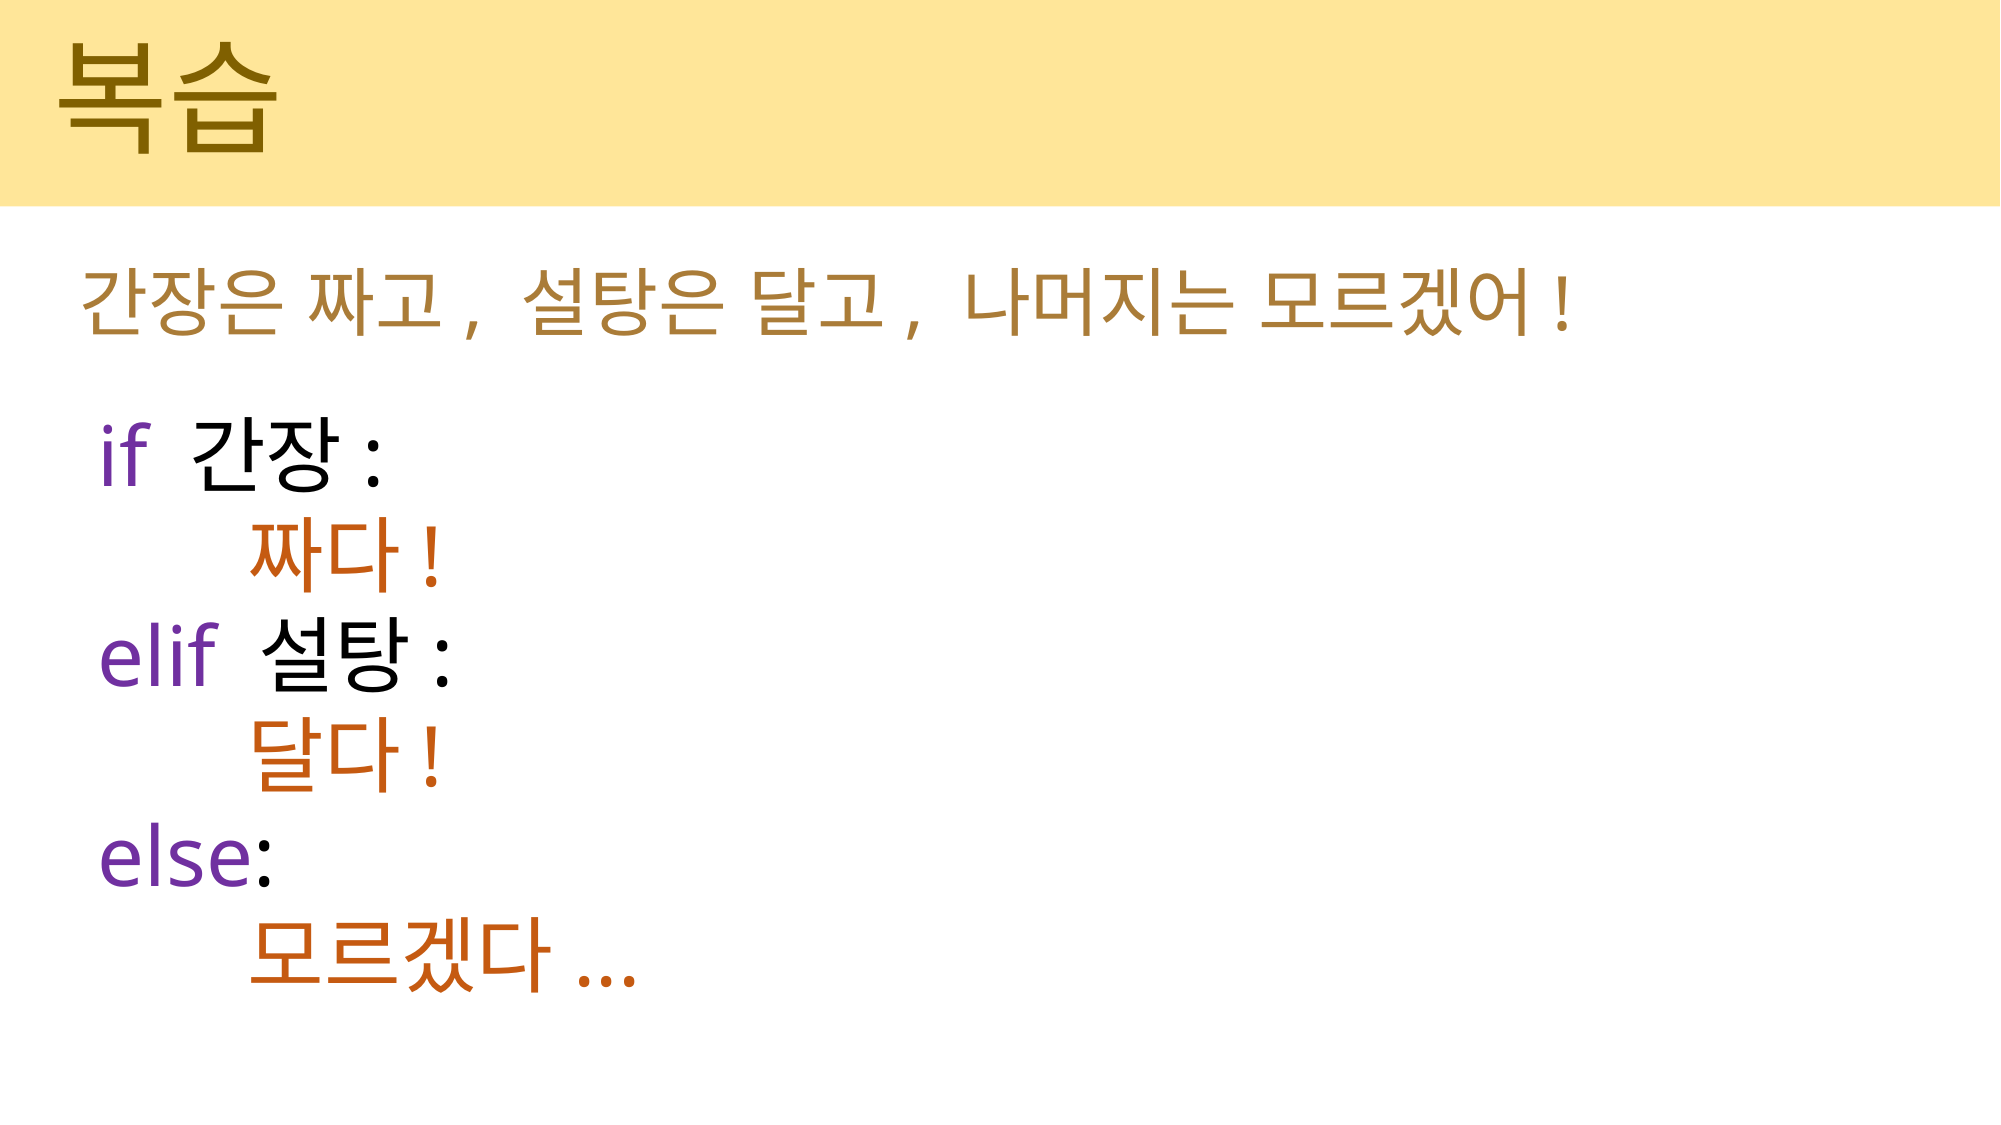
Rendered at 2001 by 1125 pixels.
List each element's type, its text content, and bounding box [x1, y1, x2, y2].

text_box 간장은 짜고, 설탕은 달고, 나머지는 모르겠어! [64, 248, 2000, 353]
text_box [0, 0, 2000, 207]
text_box if 간장: 짜다! elif 설탕: 달다! else: 모르겠다... [82, 395, 1208, 1011]
text_box 복습 [38, 12, 1861, 178]
